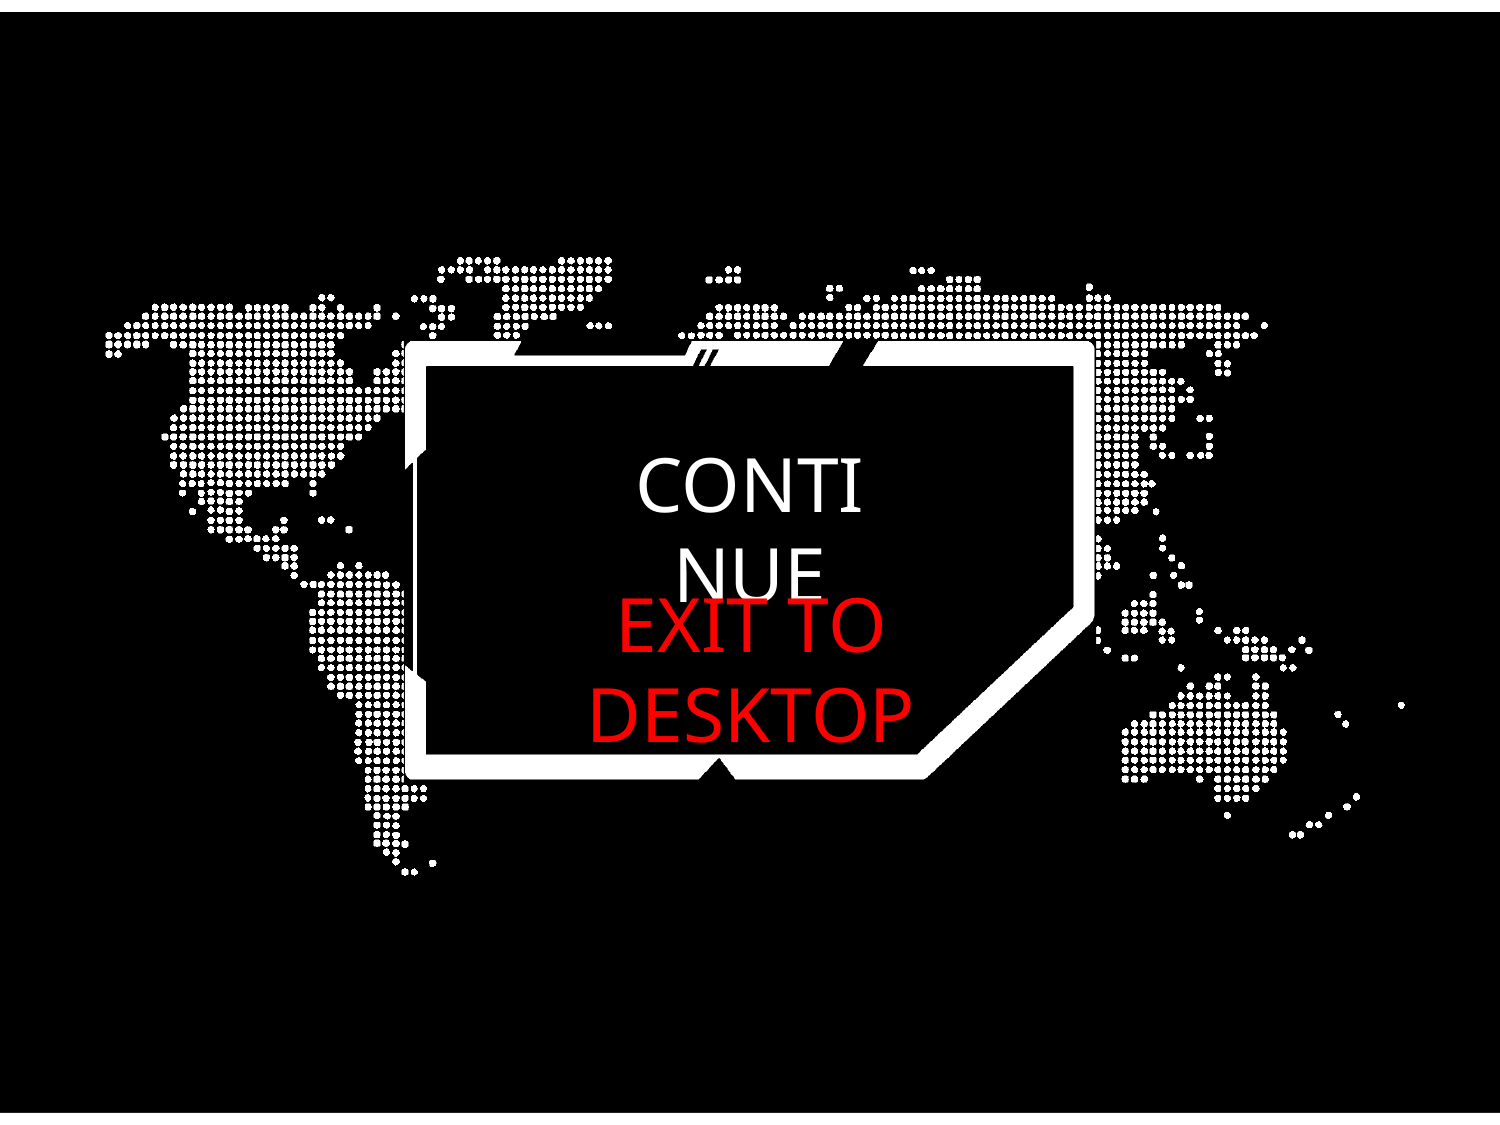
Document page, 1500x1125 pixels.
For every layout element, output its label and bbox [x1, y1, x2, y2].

picture [84, 227, 1411, 882]
text_box [0, 0, 1500, 13]
text_box [0, 1112, 1500, 1125]
